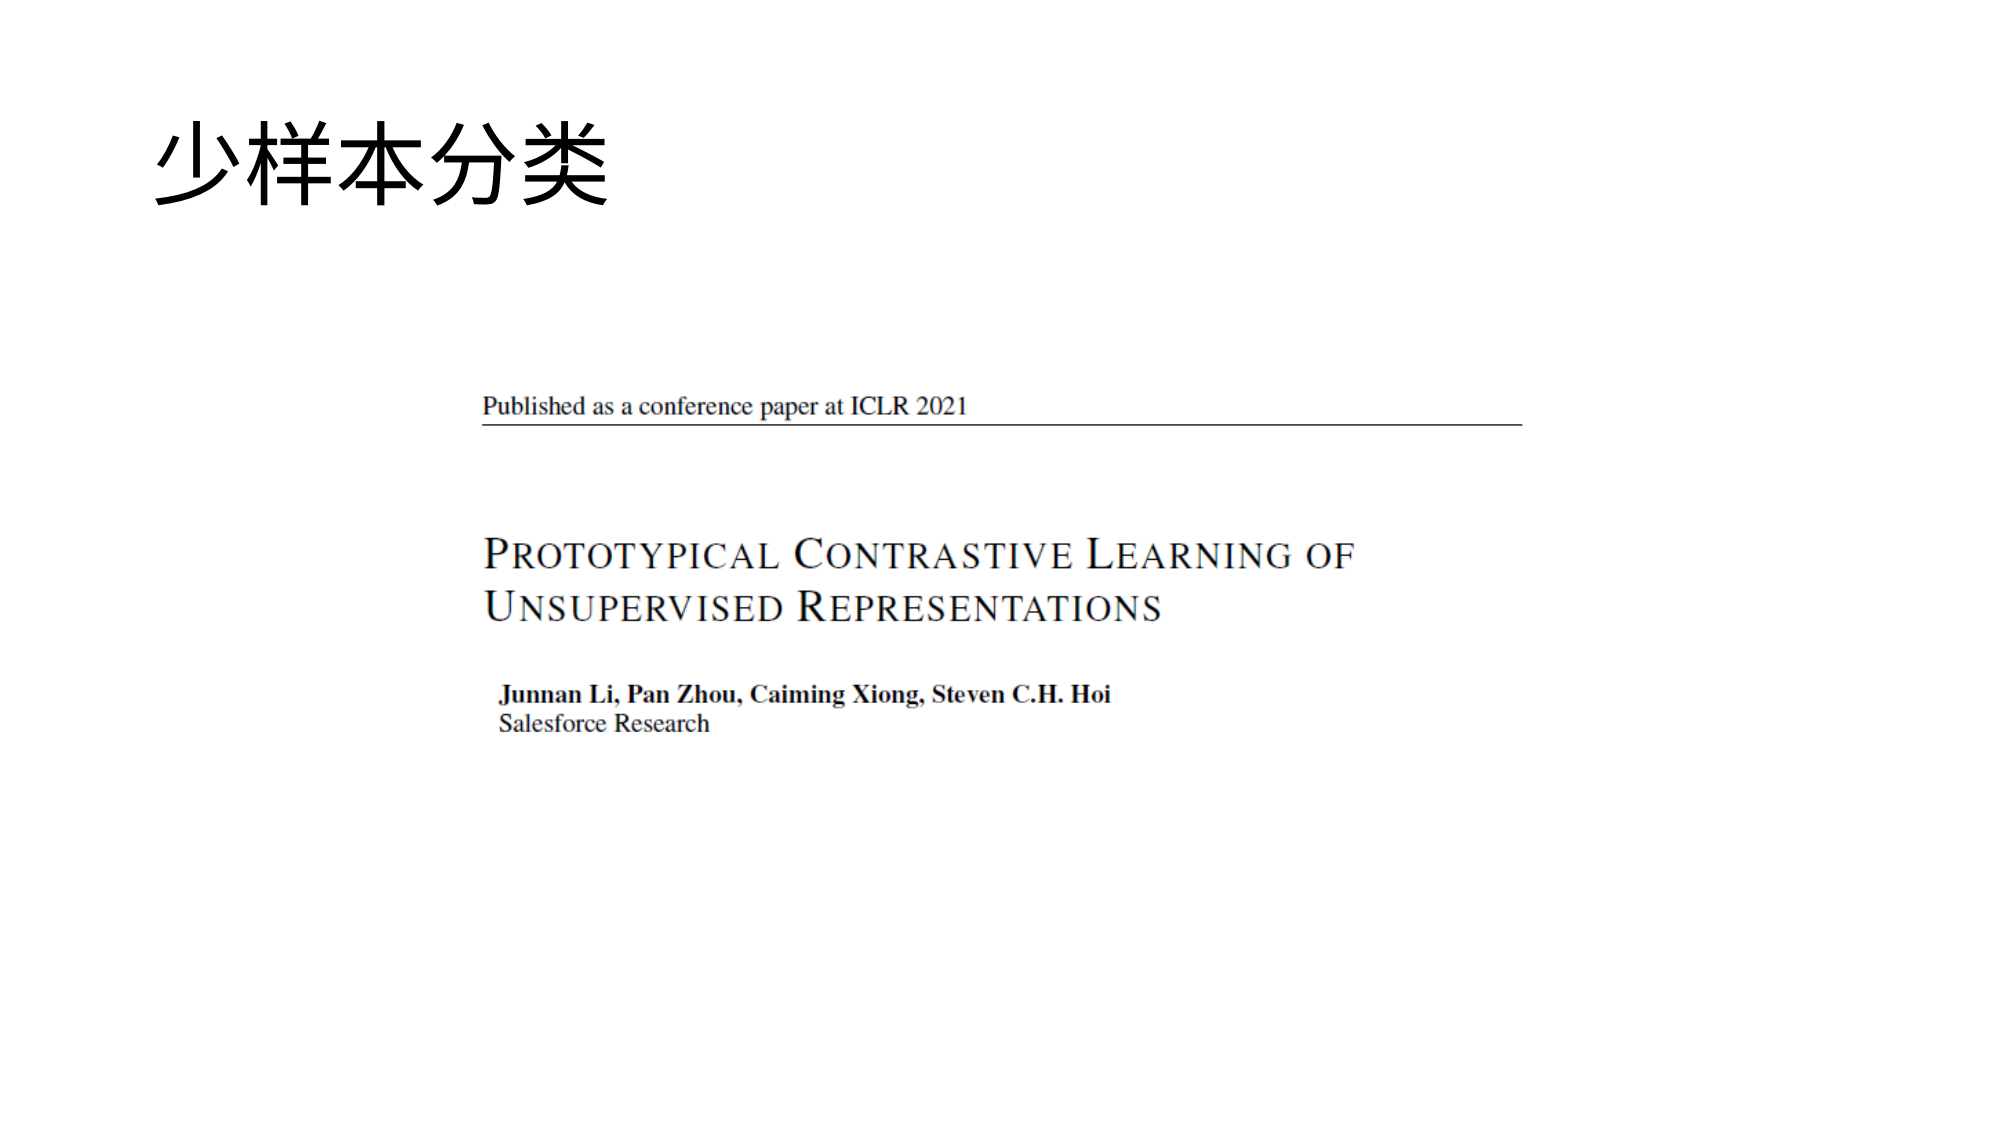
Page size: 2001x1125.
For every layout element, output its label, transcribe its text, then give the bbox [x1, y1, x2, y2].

title 少样本分类 [137, 59, 1863, 278]
picture [474, 387, 1526, 738]
